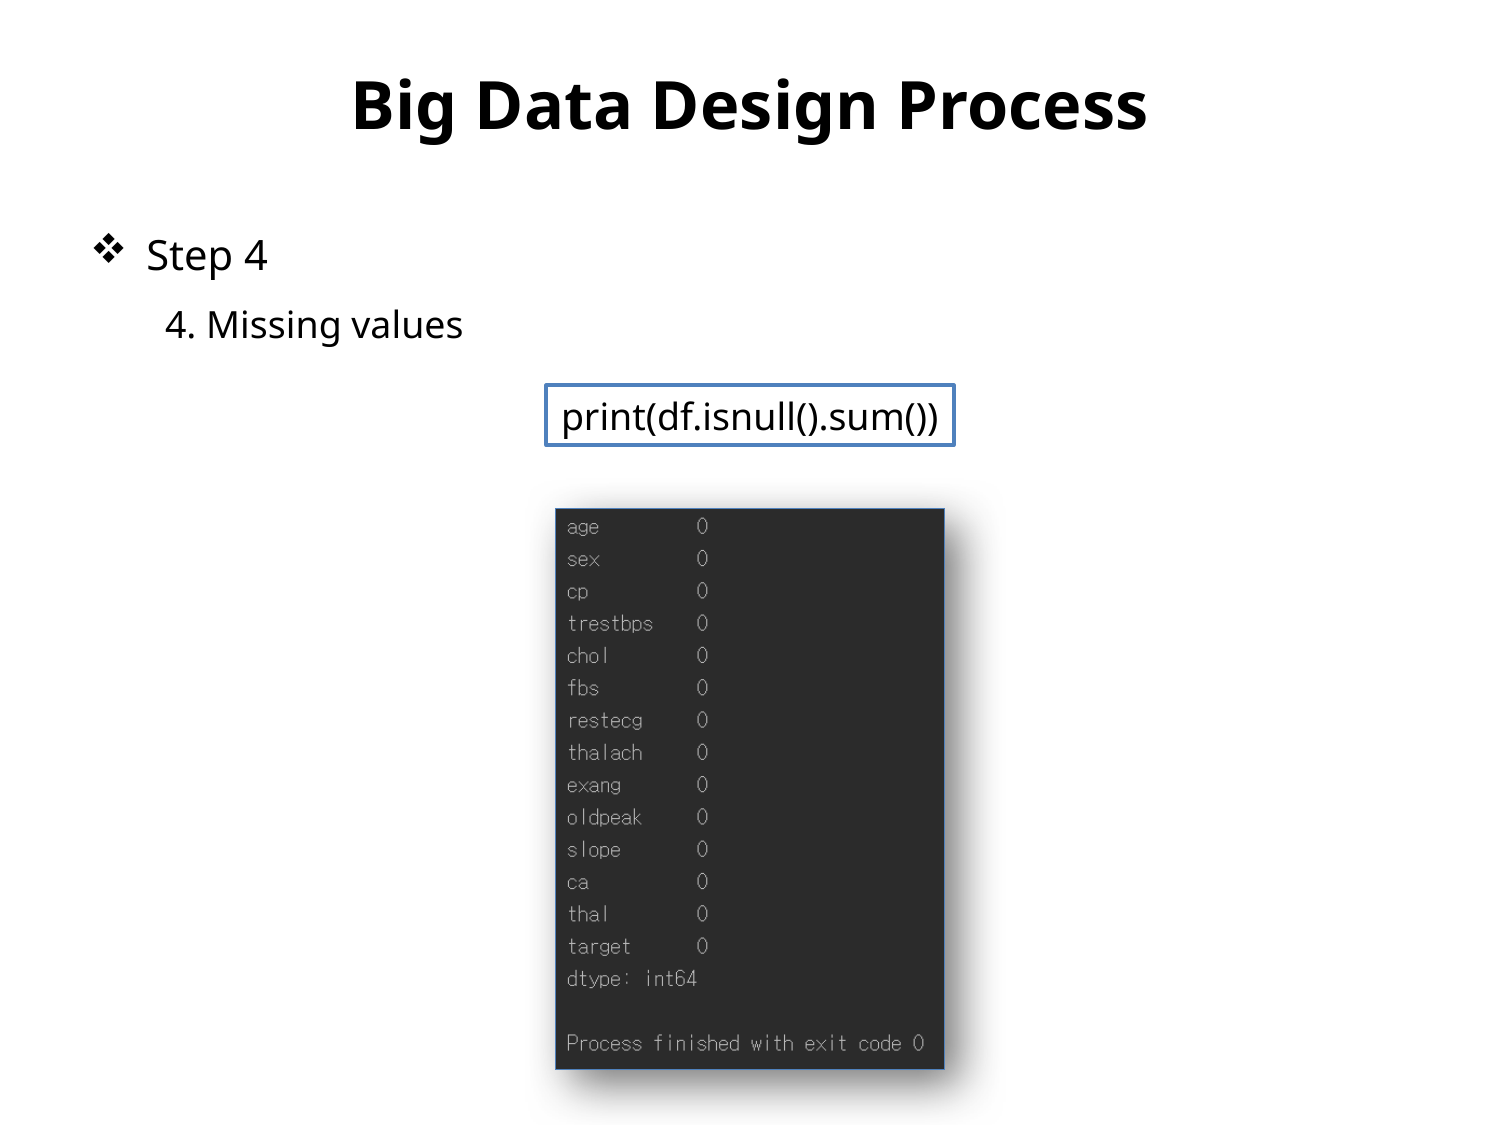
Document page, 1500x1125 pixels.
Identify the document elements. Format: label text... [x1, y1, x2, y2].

text_box print(df.isnull().sum()) [544, 383, 956, 447]
picture [555, 507, 945, 1070]
list Step 4 4. Missing values [75, 196, 1425, 1071]
title Big Data Design Process [75, 45, 1425, 161]
